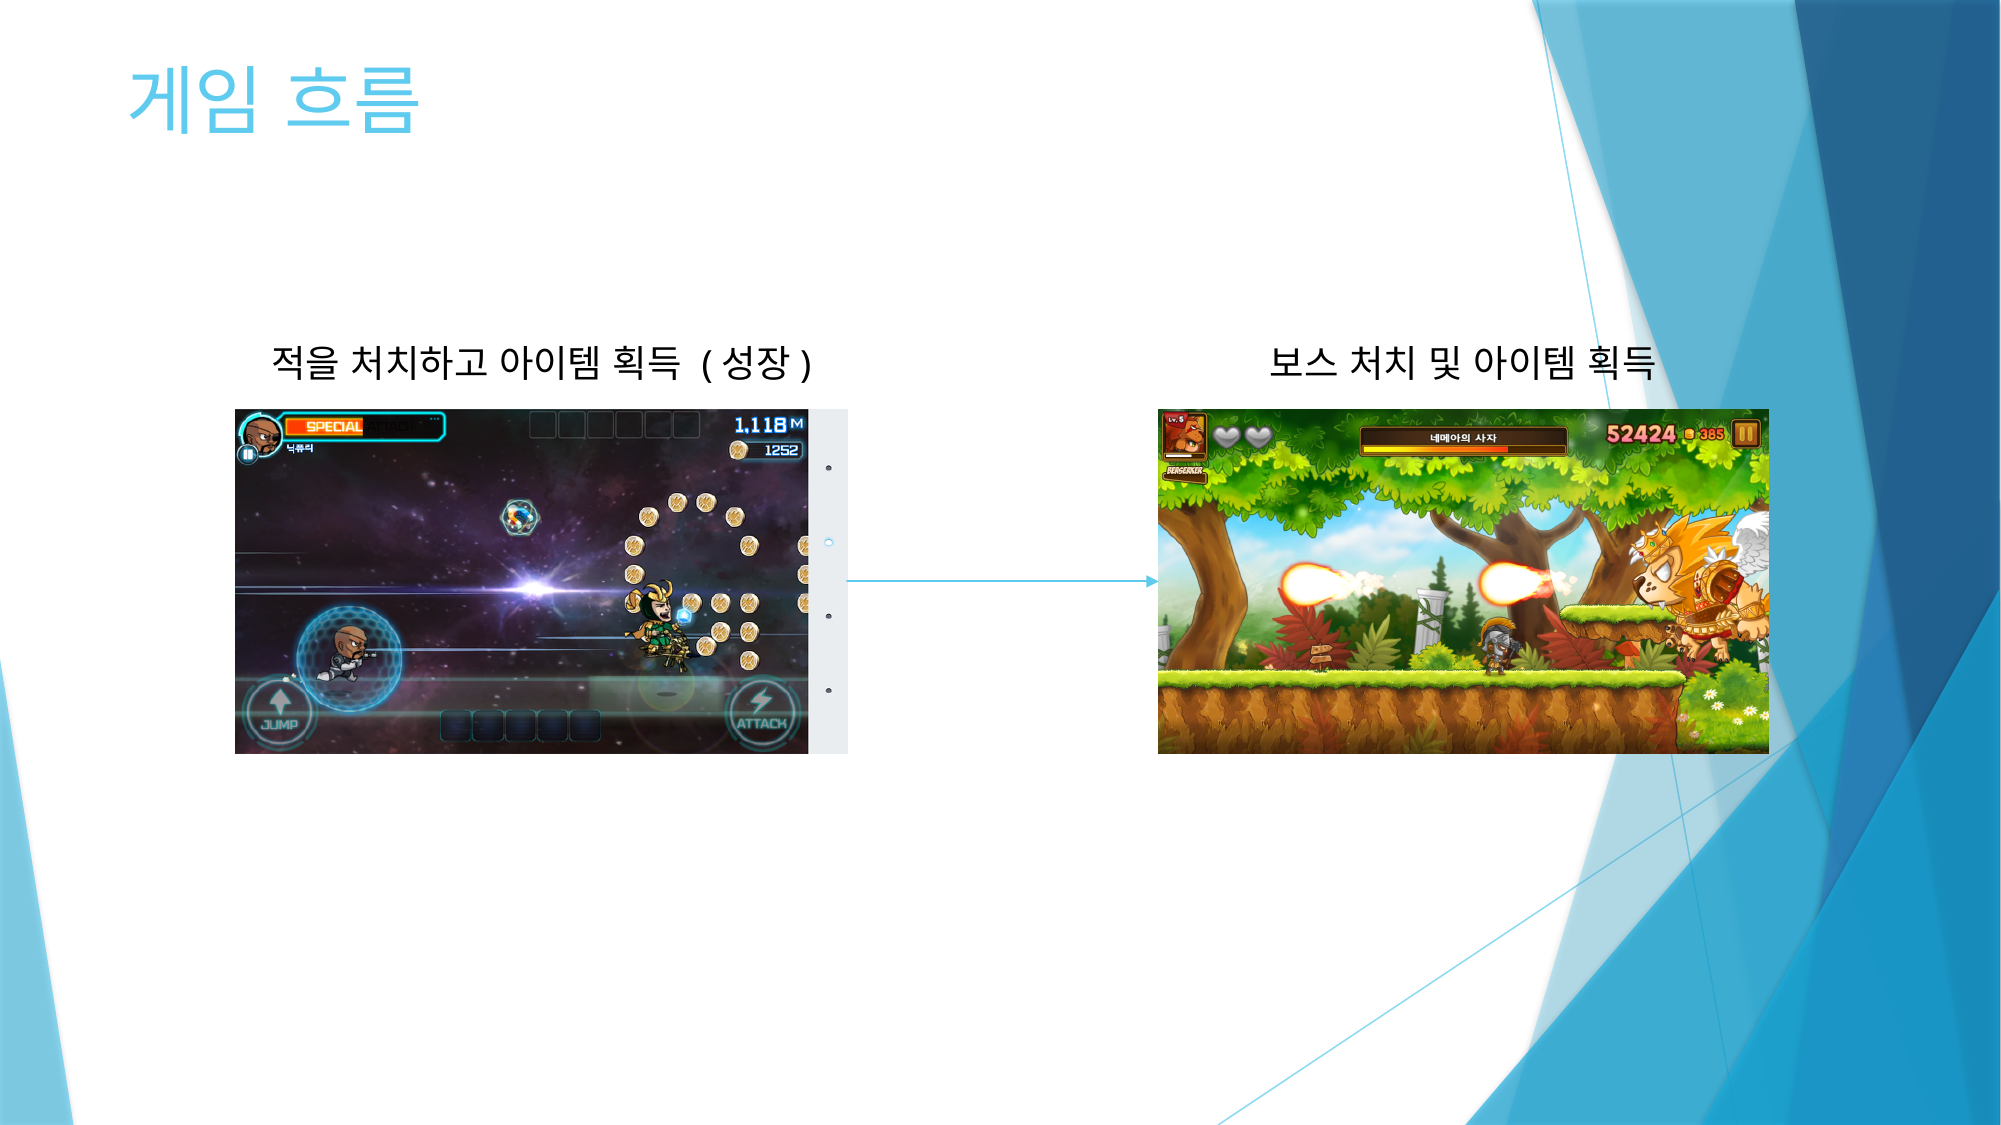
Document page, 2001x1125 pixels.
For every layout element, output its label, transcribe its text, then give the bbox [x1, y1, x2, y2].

text_box 보스 처치 및 아이템 획득 [1255, 332, 1672, 393]
text_box 적을 처치하고 아이템 획득 (성장) [256, 332, 827, 393]
picture [234, 409, 848, 754]
picture [1158, 409, 1769, 754]
title 게임 흐름 [111, 46, 1522, 158]
